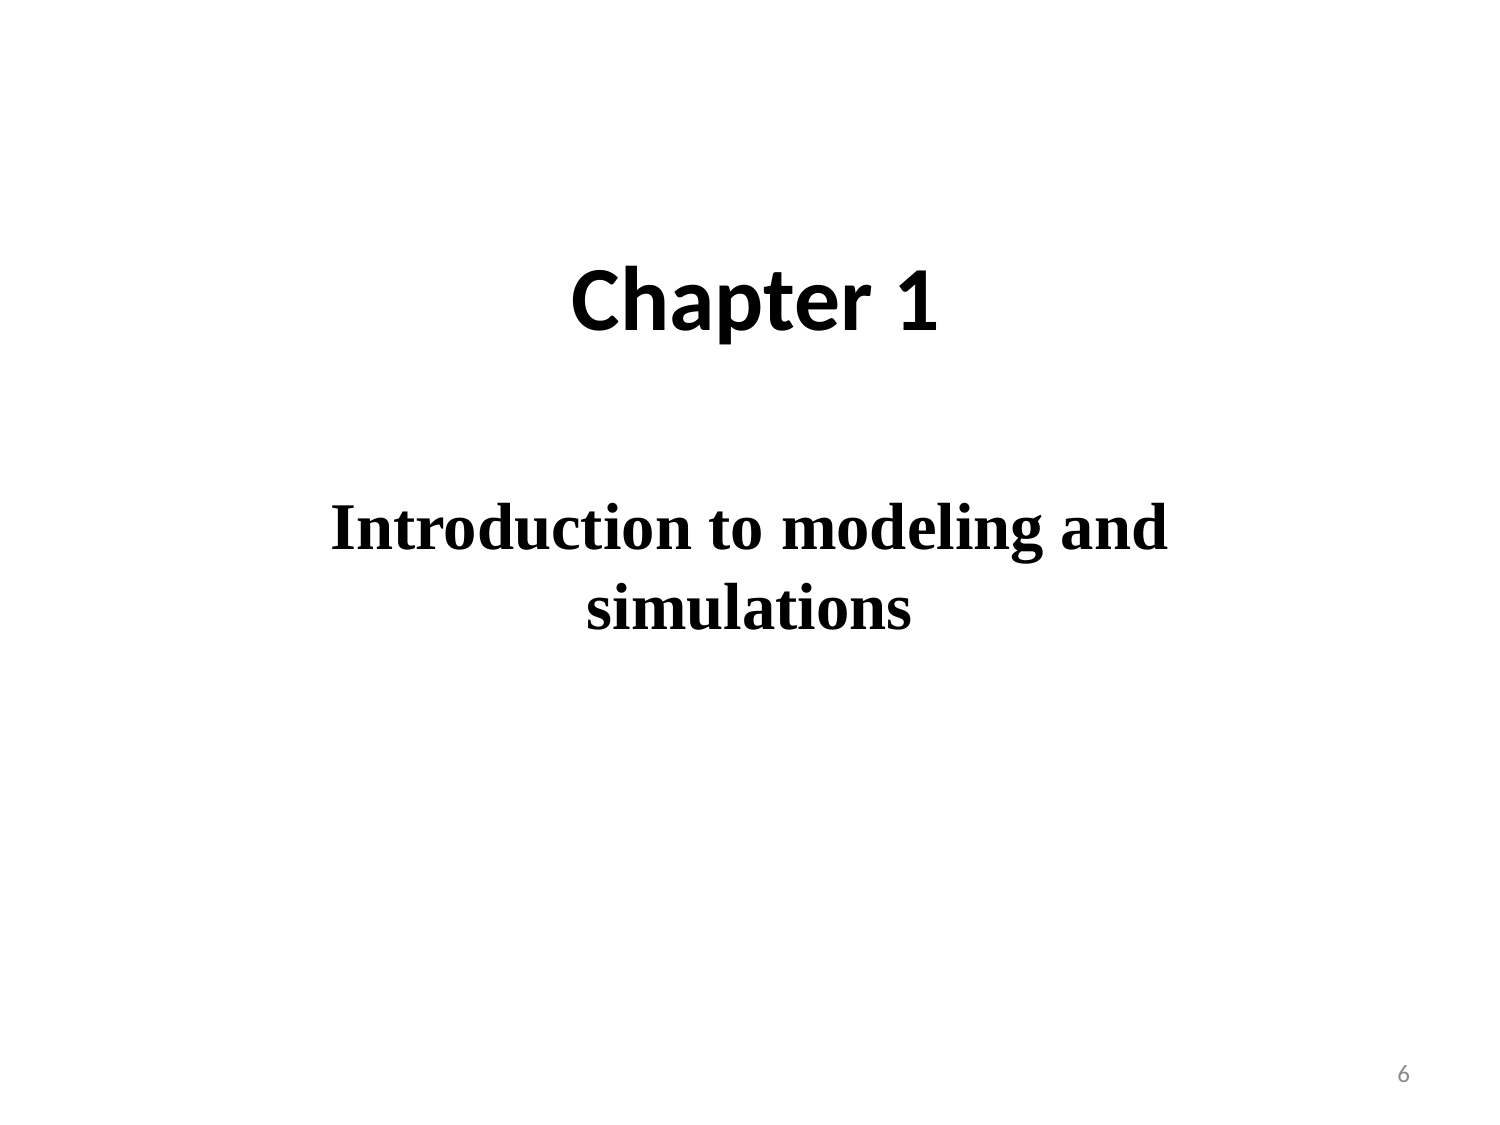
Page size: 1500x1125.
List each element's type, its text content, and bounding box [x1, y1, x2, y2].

subtitle Introduction to modeling and simulations [225, 474, 1275, 763]
title Chapter 1 [249, 200, 1263, 388]
slide_number 6 [1074, 1042, 1425, 1103]
